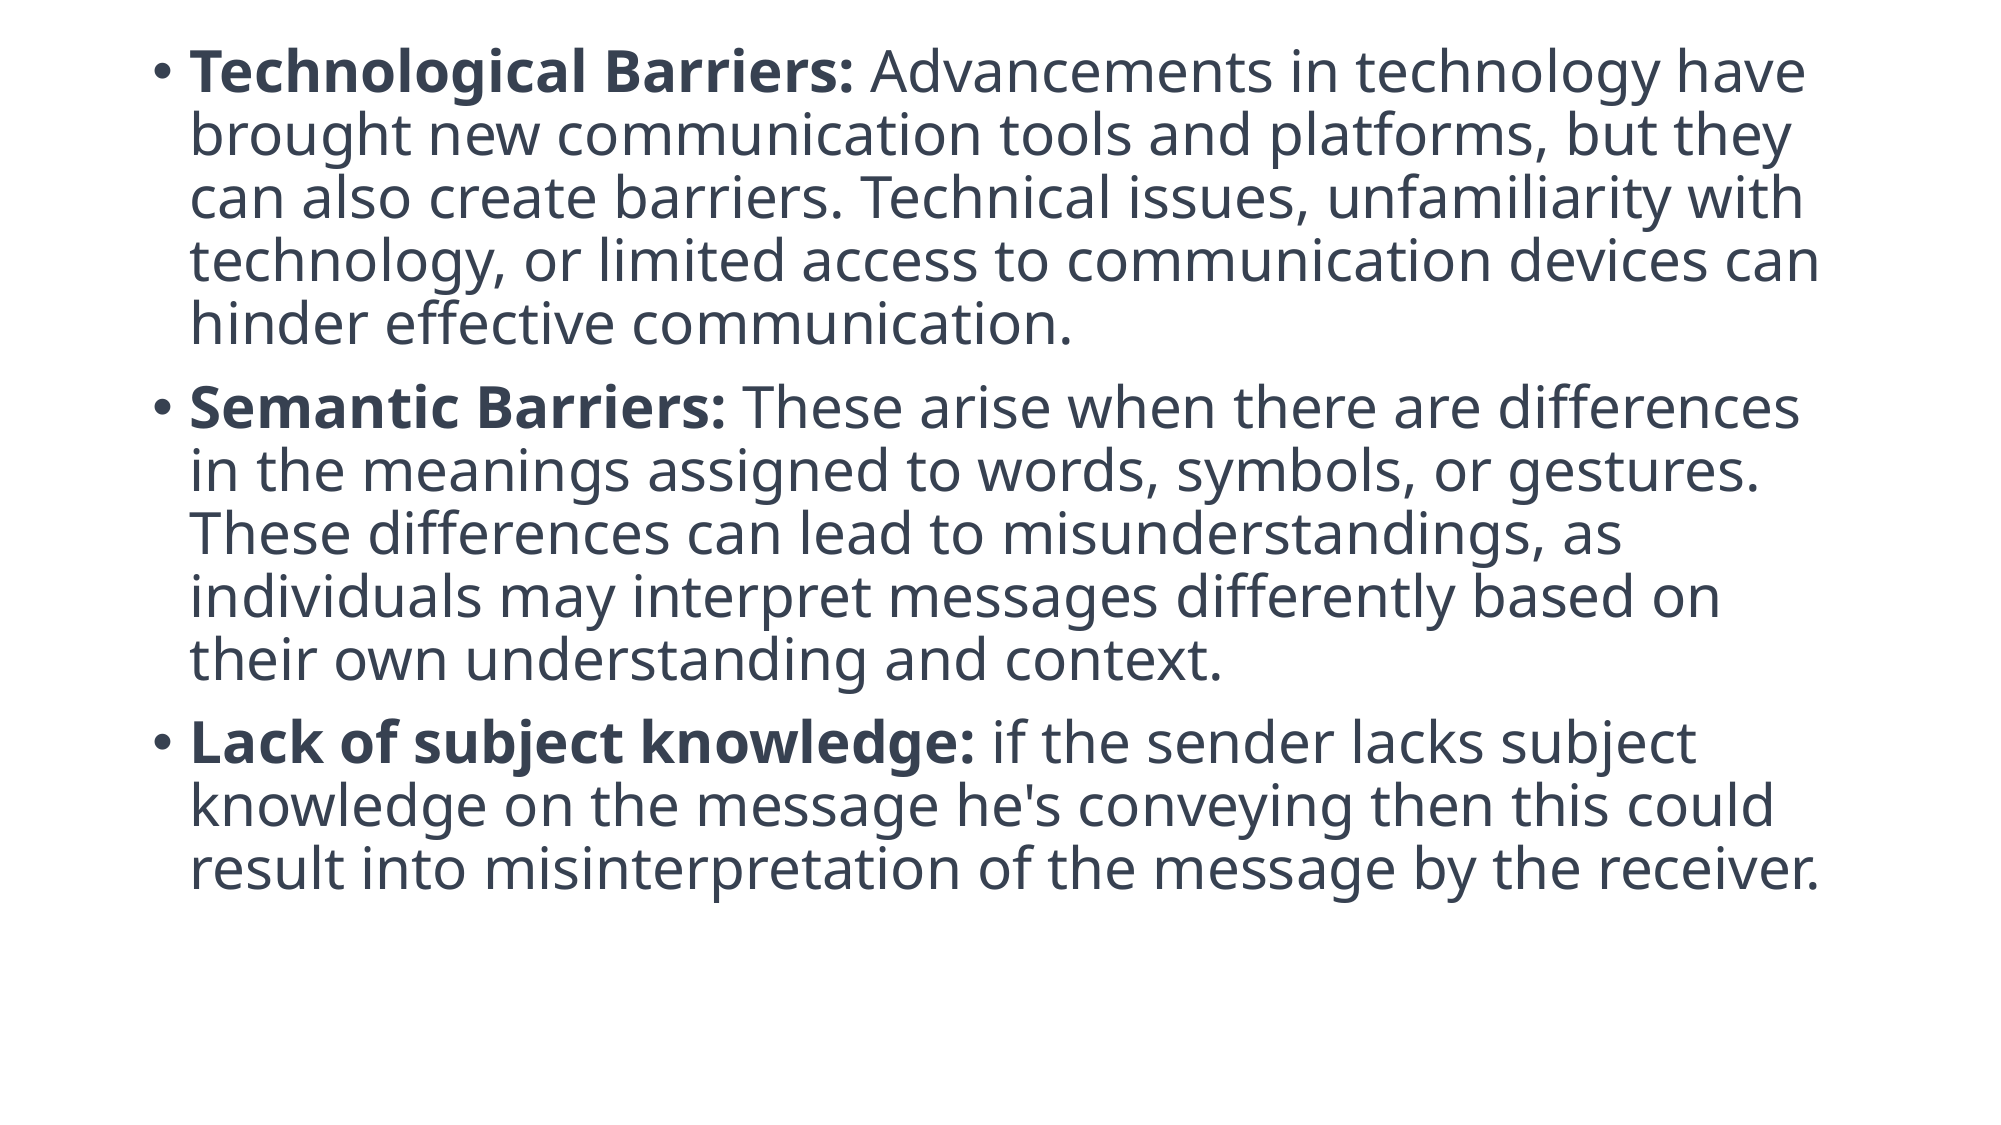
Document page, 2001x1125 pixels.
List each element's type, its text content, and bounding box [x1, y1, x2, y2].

list Technological Barriers: Advancements in technology have brought new communication tools and platforms, but they can also create barriers. Technical issues, unfamiliarity with technology, or limited access to communication devices can hinder effective communication. Semantic Barriers: These arise when there are differences in the meanings assigned to words, symbols, or gestures. These differences can lead to misunderstandings, as individuals may interpret messages differently based on their own understanding and context. Lack of subject knowledge: if the sender lacks subject knowledge on the message he's conveying then this could result into misinterpretation of the message by the receiver. [137, 34, 1863, 1014]
